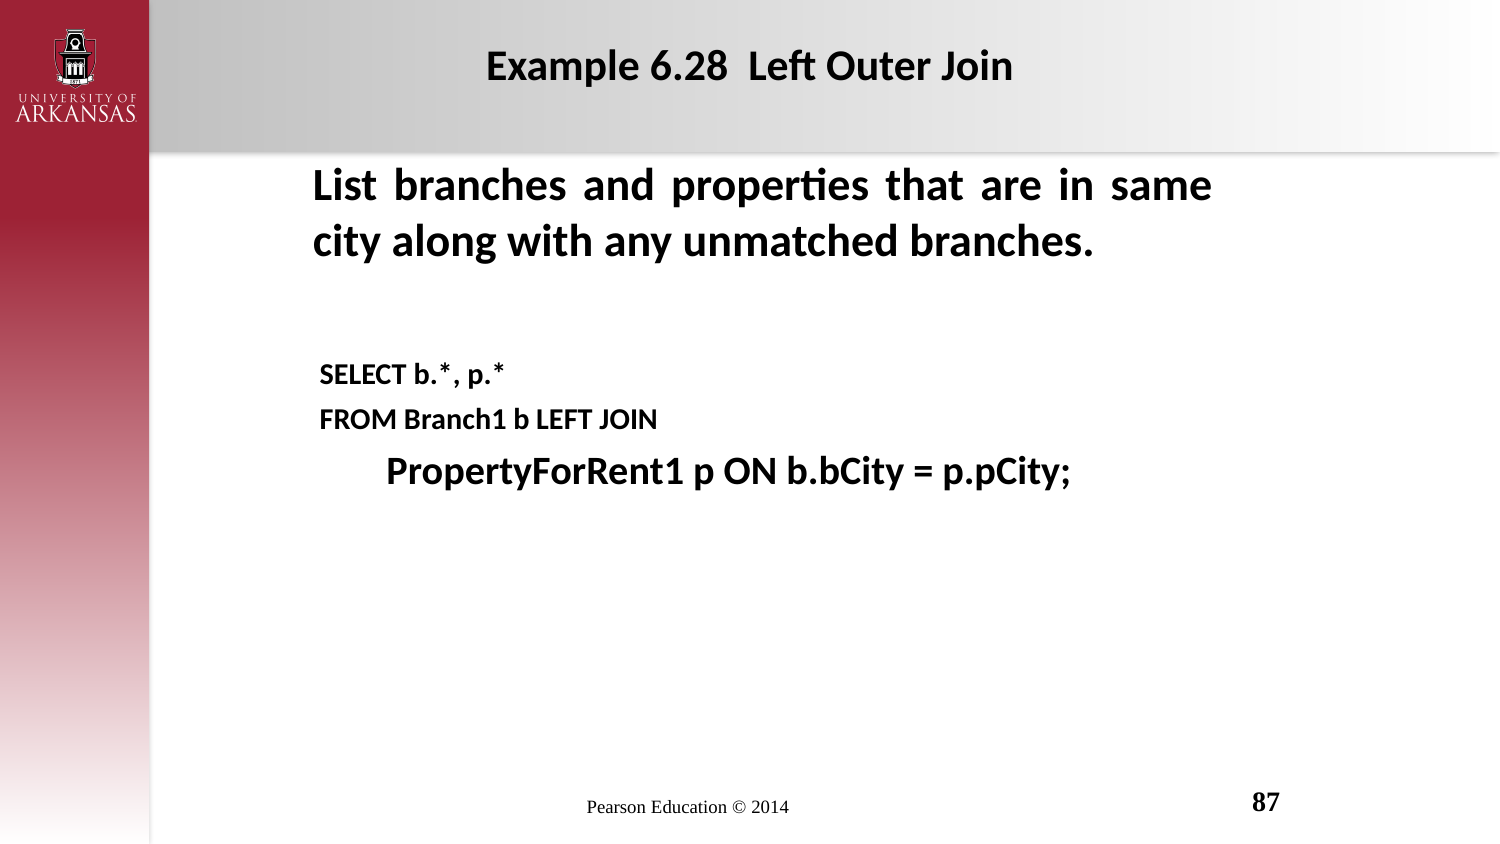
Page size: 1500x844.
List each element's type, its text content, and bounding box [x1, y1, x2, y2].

picture [15, 29, 137, 122]
text_box Pearson Education © 2014 [571, 787, 966, 825]
text_box 87 [1237, 776, 1313, 833]
title Example 6.28 Left Outer Join [234, 28, 1266, 97]
list List branches and properties that are in same city along with any unmatched branches. SELECT b.*, p.* FROM Branch1 b LEFT JOIN PropertyForRent1 p ON b.bCity = p.pCity; [242, 147, 1229, 507]
